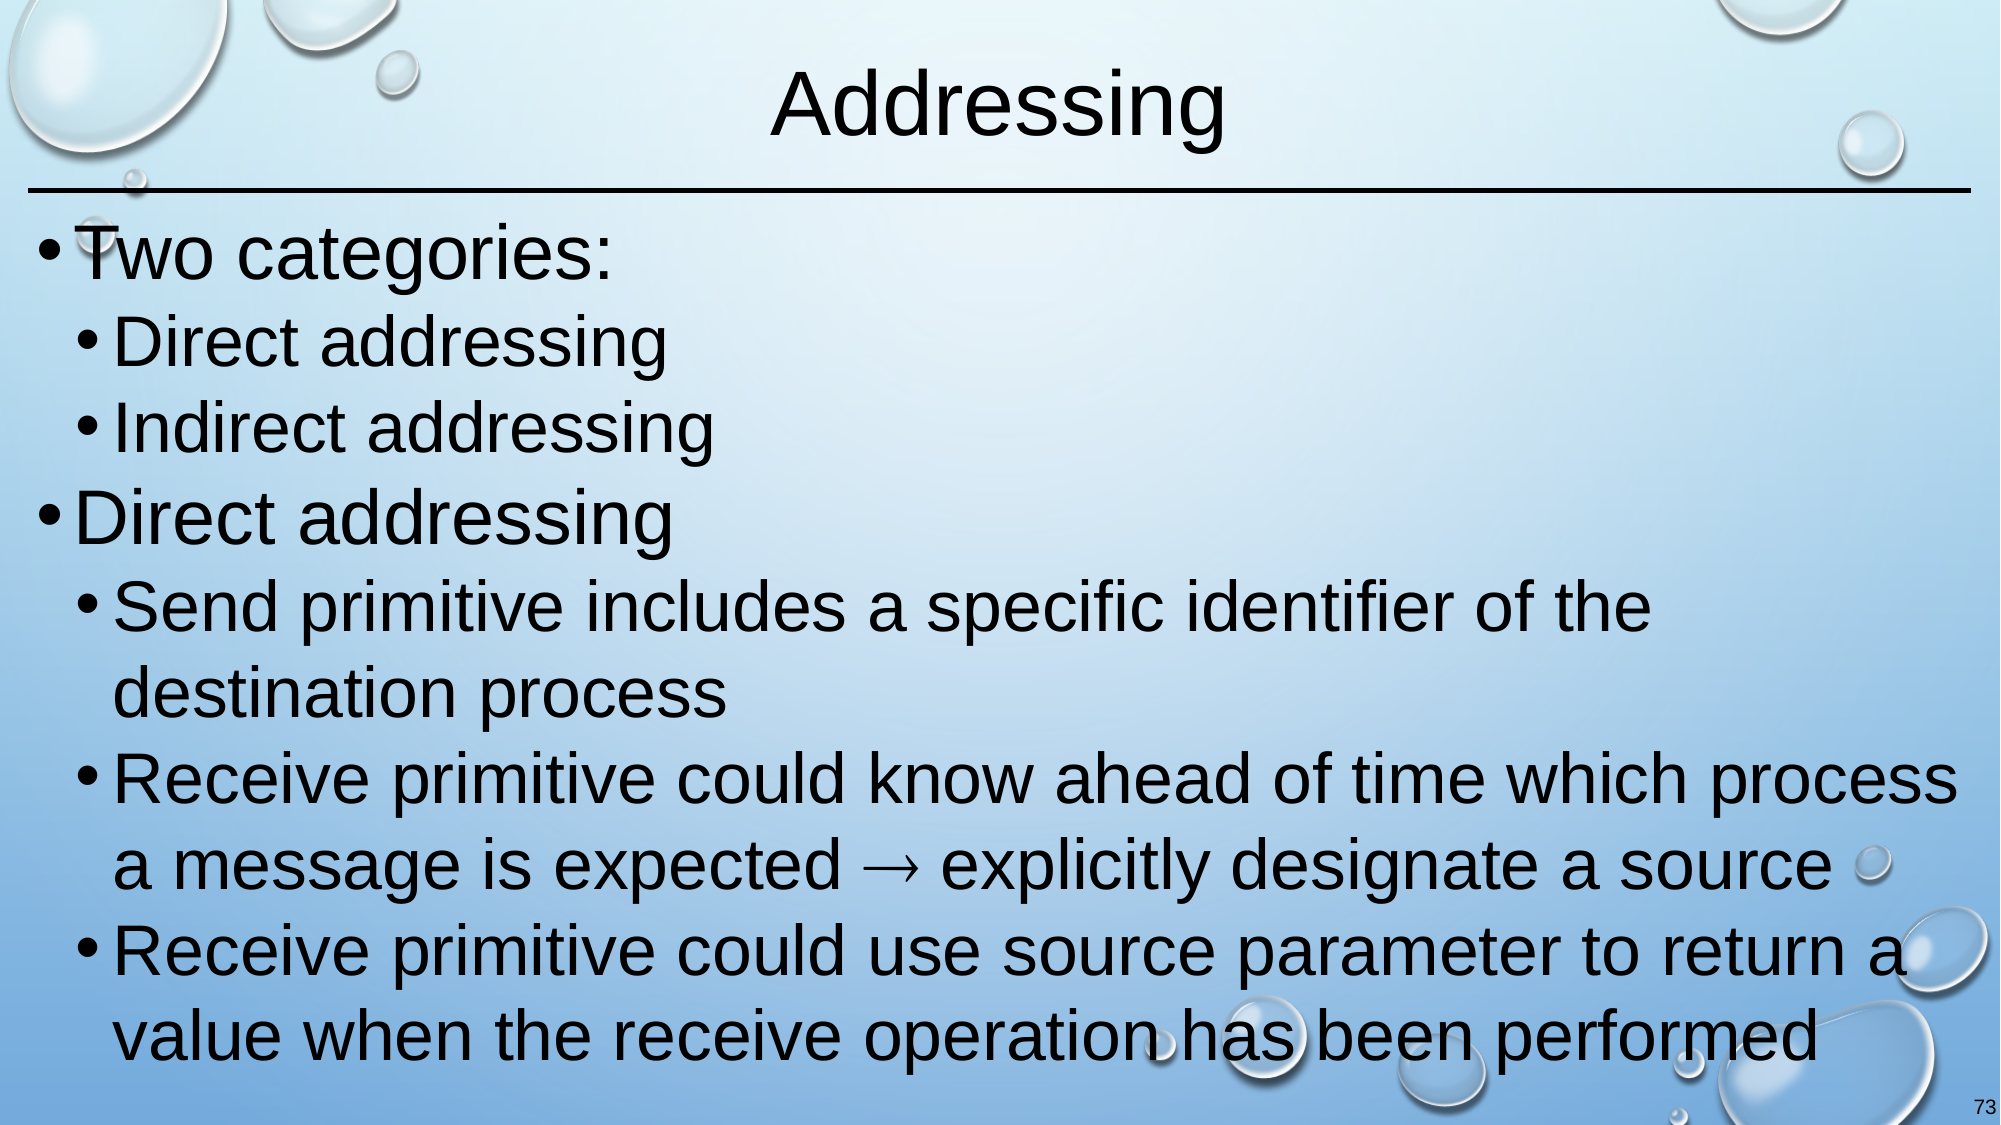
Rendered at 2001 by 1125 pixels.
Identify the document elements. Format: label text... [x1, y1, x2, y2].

picture [0, 0, 2000, 1125]
slide_number 73 [1909, 1089, 2000, 1124]
list Two categories: Direct addressing Indirect addressing Direct addressing Send primitive includes a specific identifier of the destination process Receive primitive could know ahead of time which process a message is expected  explicitly designate a source Receive primitive could use source parameter to return a value when the receive operation has been performed [28, 195, 1972, 1108]
title Addressing [28, 25, 1972, 187]
